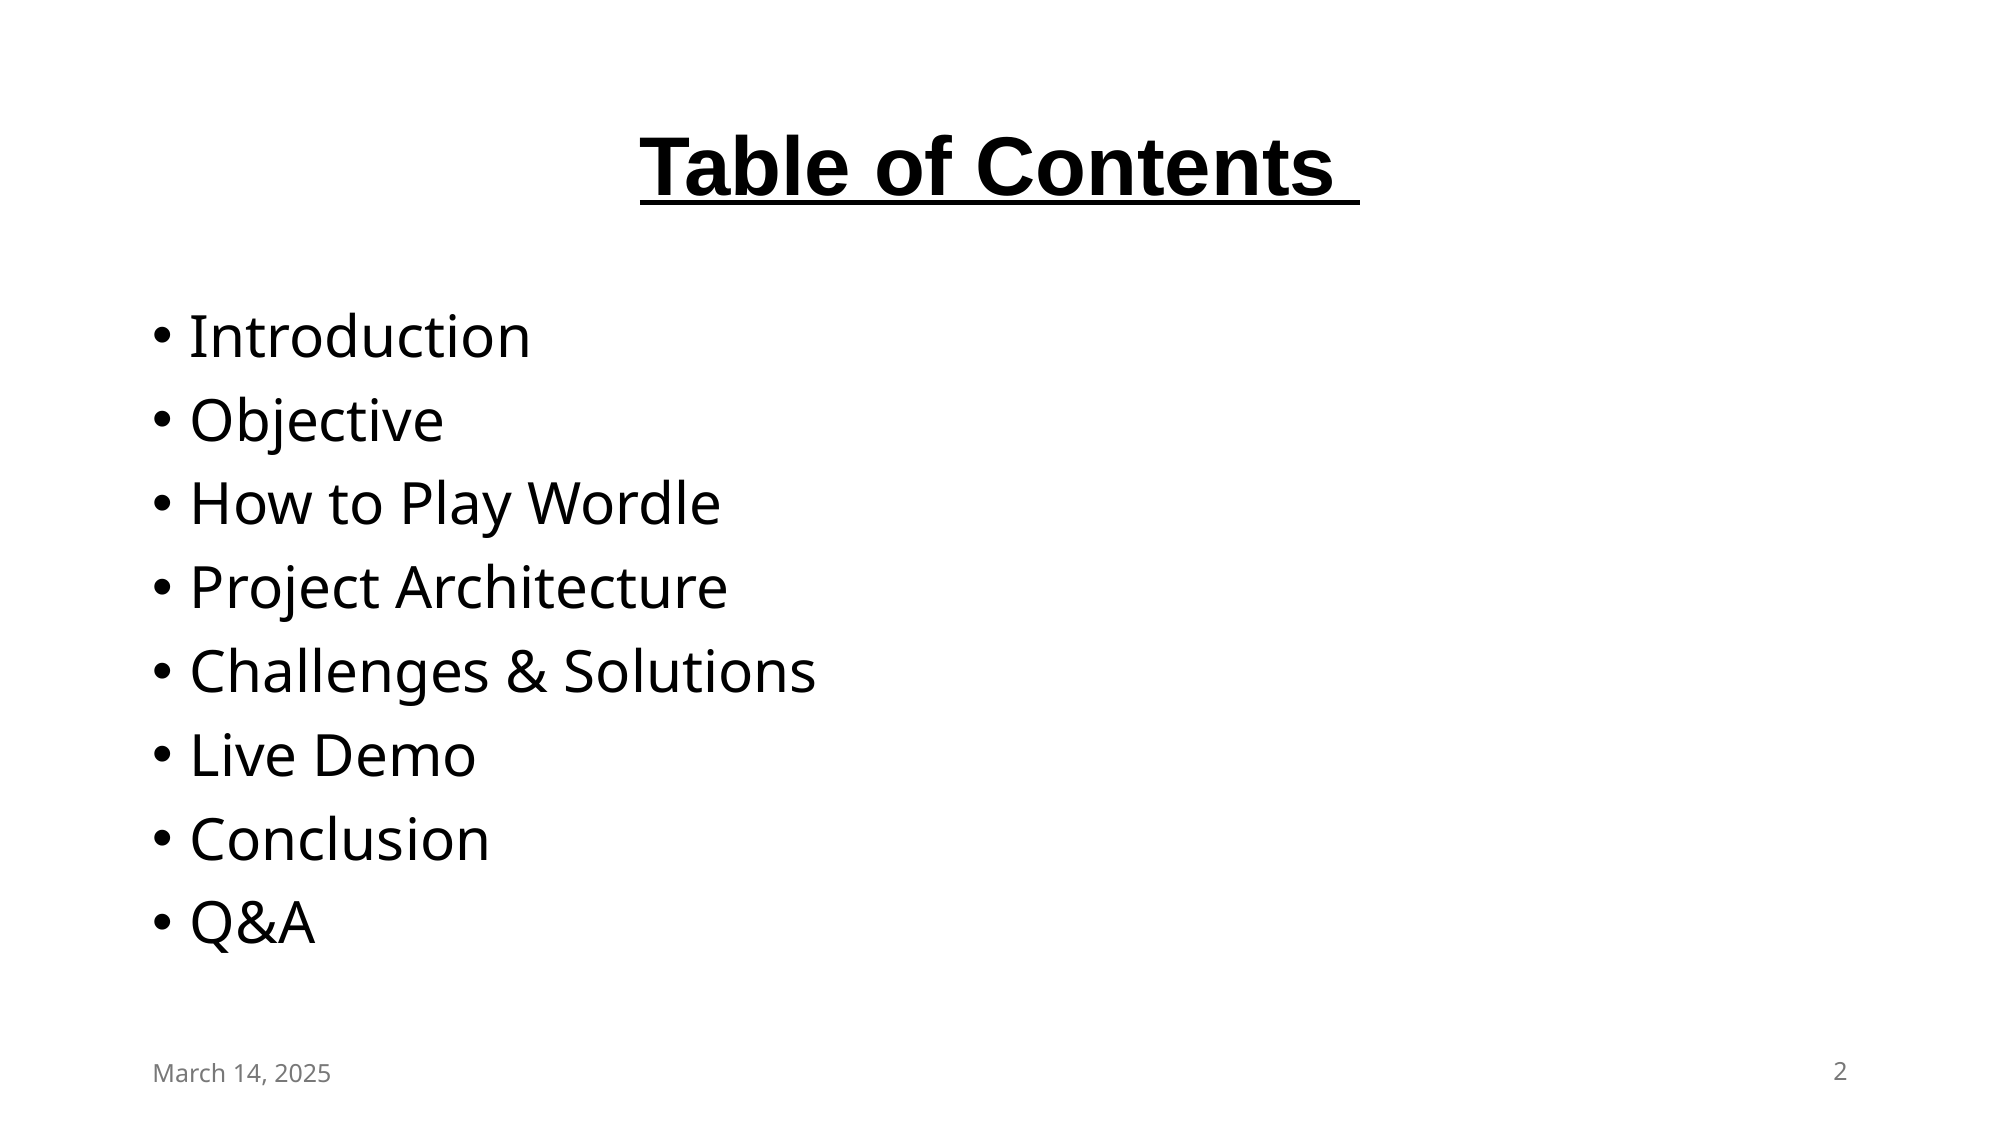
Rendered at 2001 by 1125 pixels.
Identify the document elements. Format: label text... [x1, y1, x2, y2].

title Table of Contents [137, 59, 1863, 278]
list Introduction Objective How to Play Wordle Project Architecture Challenges & Solutions Live Demo Conclusion Q&A [137, 299, 1863, 1014]
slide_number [137, 1042, 588, 1103]
slide_number 2 [1412, 1042, 1863, 1103]
